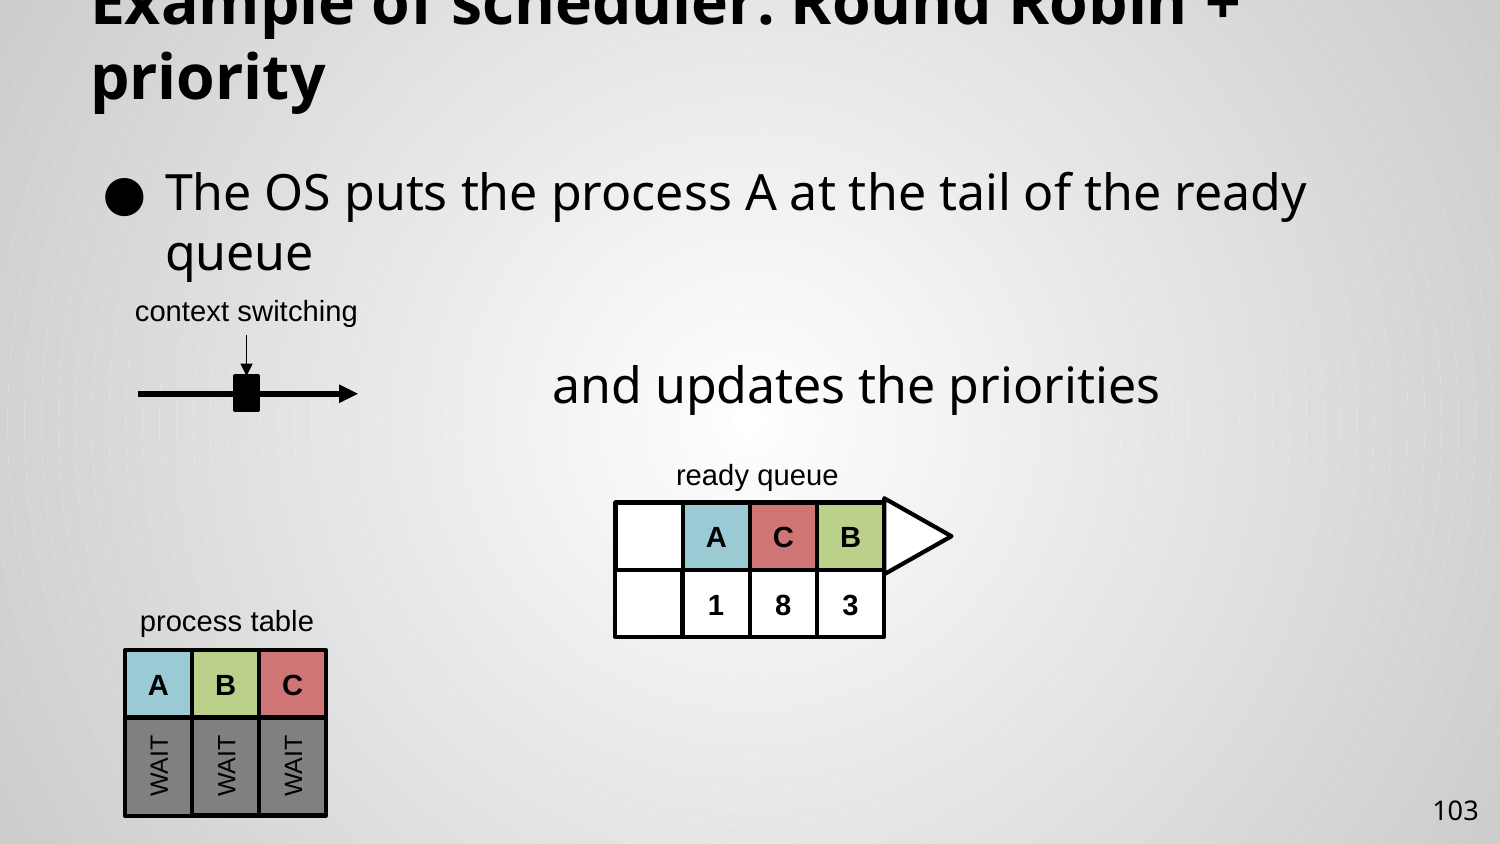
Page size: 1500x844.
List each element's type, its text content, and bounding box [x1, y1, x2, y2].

slide_number 103 [1403, 779, 1494, 844]
title Example of scheduler: Round Robin + priority [75, 33, 1469, 128]
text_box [115, 285, 378, 411]
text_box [615, 448, 952, 638]
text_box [99, 594, 355, 816]
list The OS puts the process A at the tail of the ready queue and updates the priorities [75, 145, 1469, 808]
